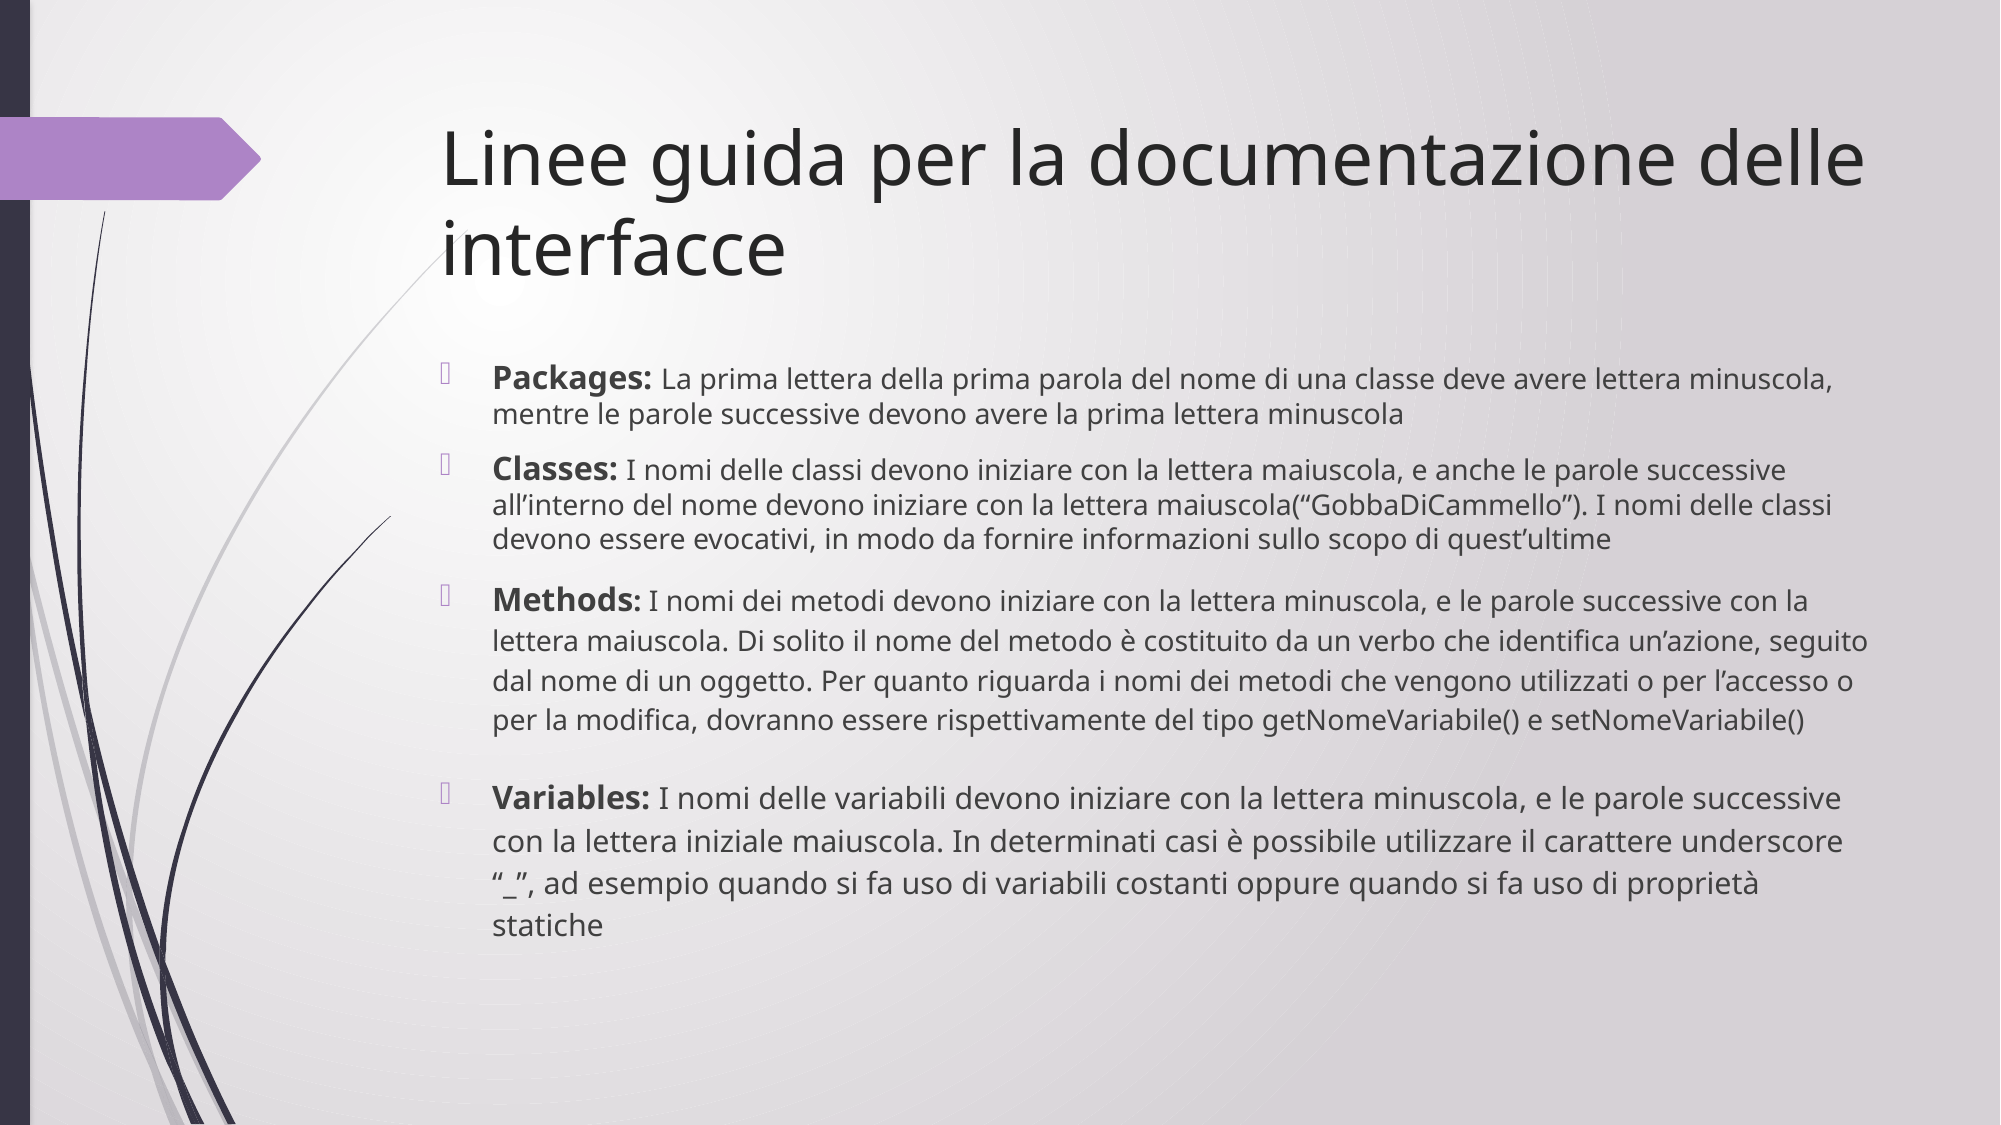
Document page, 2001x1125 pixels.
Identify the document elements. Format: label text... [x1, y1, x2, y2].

title Linee guida per la documentazione delle interfacce [425, 102, 1888, 313]
list Packages: La prima lettera della prima parola del nome di una classe deve avere lettera minuscola, mentre le parole successive devono avere la prima lettera minuscola Classes: I nomi delle classi devono iniziare con la lettera maiuscola, e anche le parole successive all’interno del nome devono iniziare con la lettera maiuscola(“GobbaDiCammello”). I nomi delle classi devono essere evocativi, in modo da fornire informazioni sullo scopo di quest’ultime Methods: I nomi dei metodi devono iniziare con la lettera minuscola, e le parole successive con la lettera maiuscola. Di solito il nome del metodo è costituito da un verbo che identifica un’azione, seguito dal nome di un oggetto. Per quanto riguarda i nomi dei metodi che vengono utilizzati o per l’accesso o per la modifica, dovranno essere rispettivamente del tipo getNomeVariabile() e setNomeVariabile() Variables: I nomi delle variabili devono iniziare con la lettera minuscola, e le parole successive con la lettera iniziale maiuscola. In determinati casi è possibile utilizzare il carattere underscore “_”, ad esempio quando si fa uso di variabili costanti oppure quando si fa uso di proprietà statiche [424, 350, 1888, 970]
